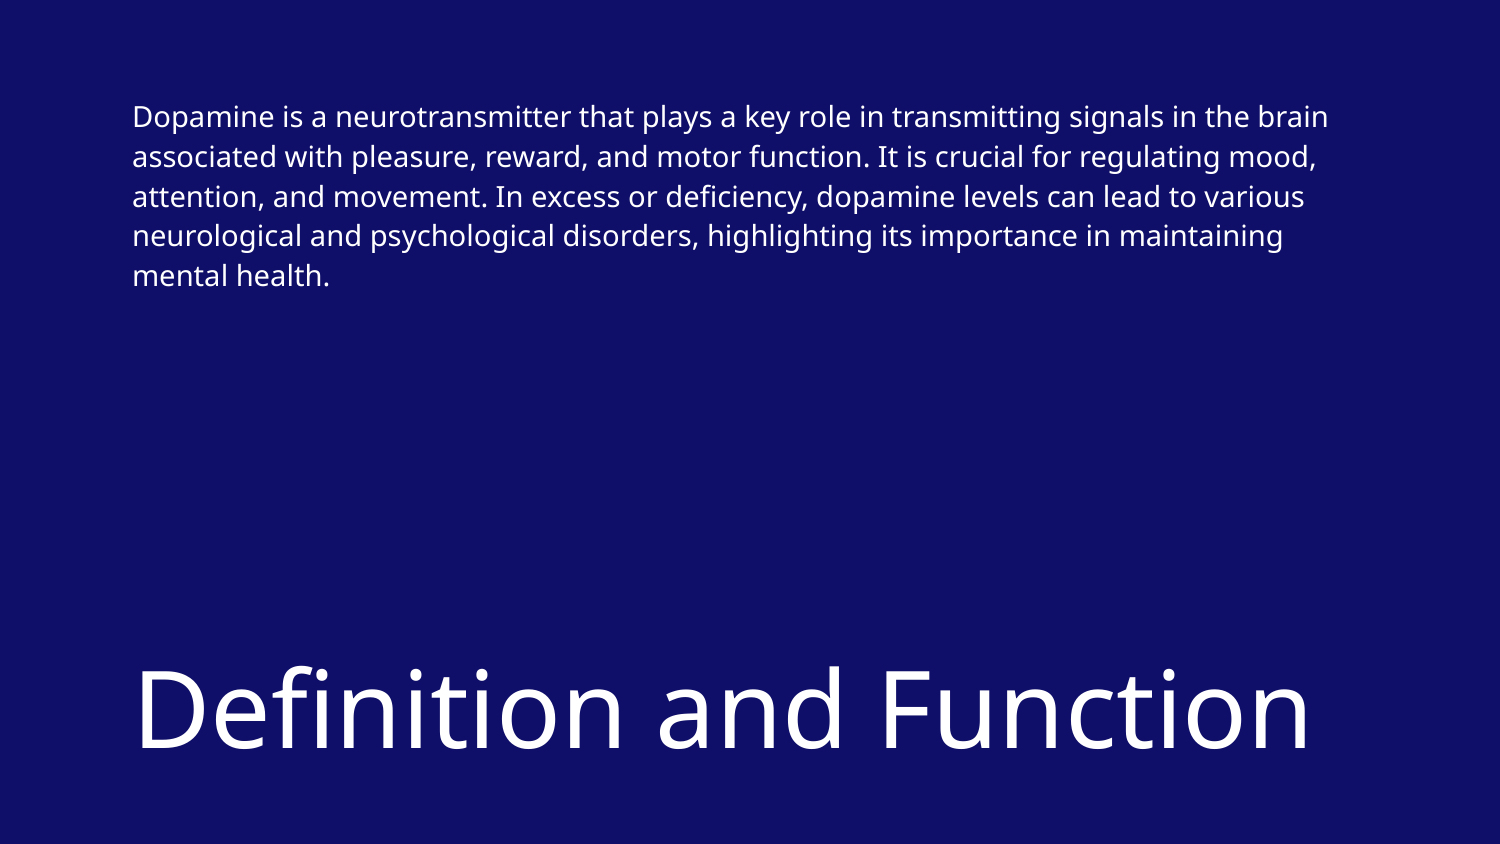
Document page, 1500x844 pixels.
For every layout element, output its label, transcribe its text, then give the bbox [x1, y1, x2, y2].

subtitle Dopamine is a neurotransmitter that plays a key role in transmitting signals in the brain associated with pleasure, reward, and motor function. It is crucial for regulating mood, attention, and movement. In excess or deficiency, dopamine levels can lead to various neurological and psychological disorders, highlighting its importance in maintaining mental health. [117, 81, 1383, 558]
title Definition and Function [117, 587, 1383, 796]
